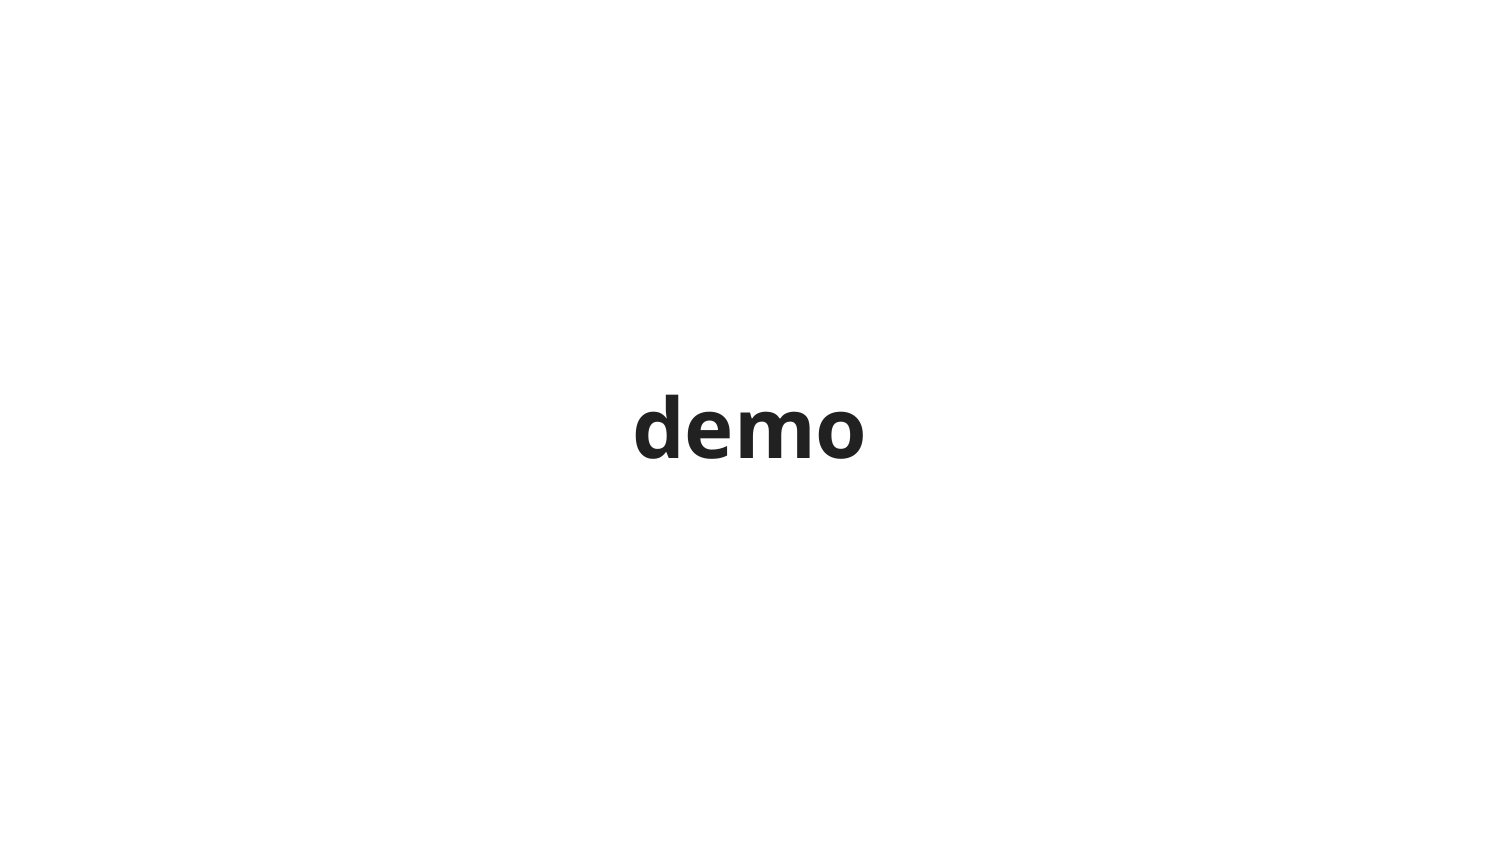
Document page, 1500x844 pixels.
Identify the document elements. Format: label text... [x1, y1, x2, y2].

title demo [49, 360, 1451, 484]
